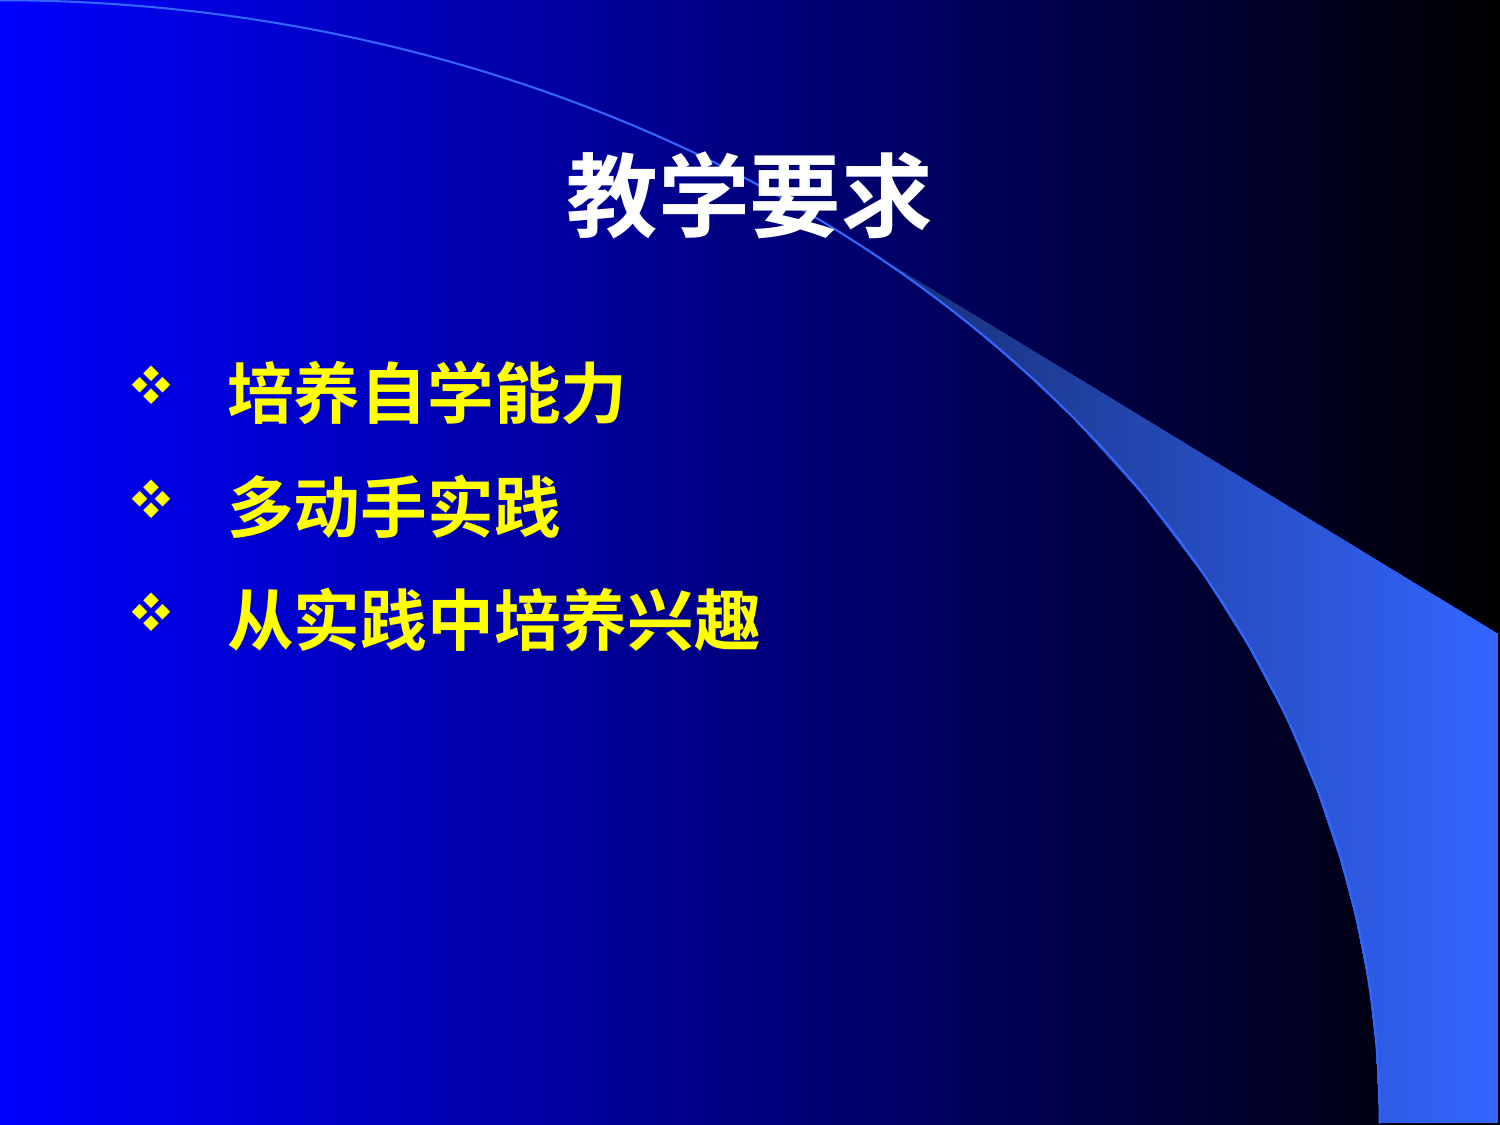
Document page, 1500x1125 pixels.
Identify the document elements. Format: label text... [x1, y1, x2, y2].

list 培养自学能力 多动手实践 从实践中培养兴趣 [112, 324, 1412, 729]
title 教学要求 [112, 99, 1388, 288]
